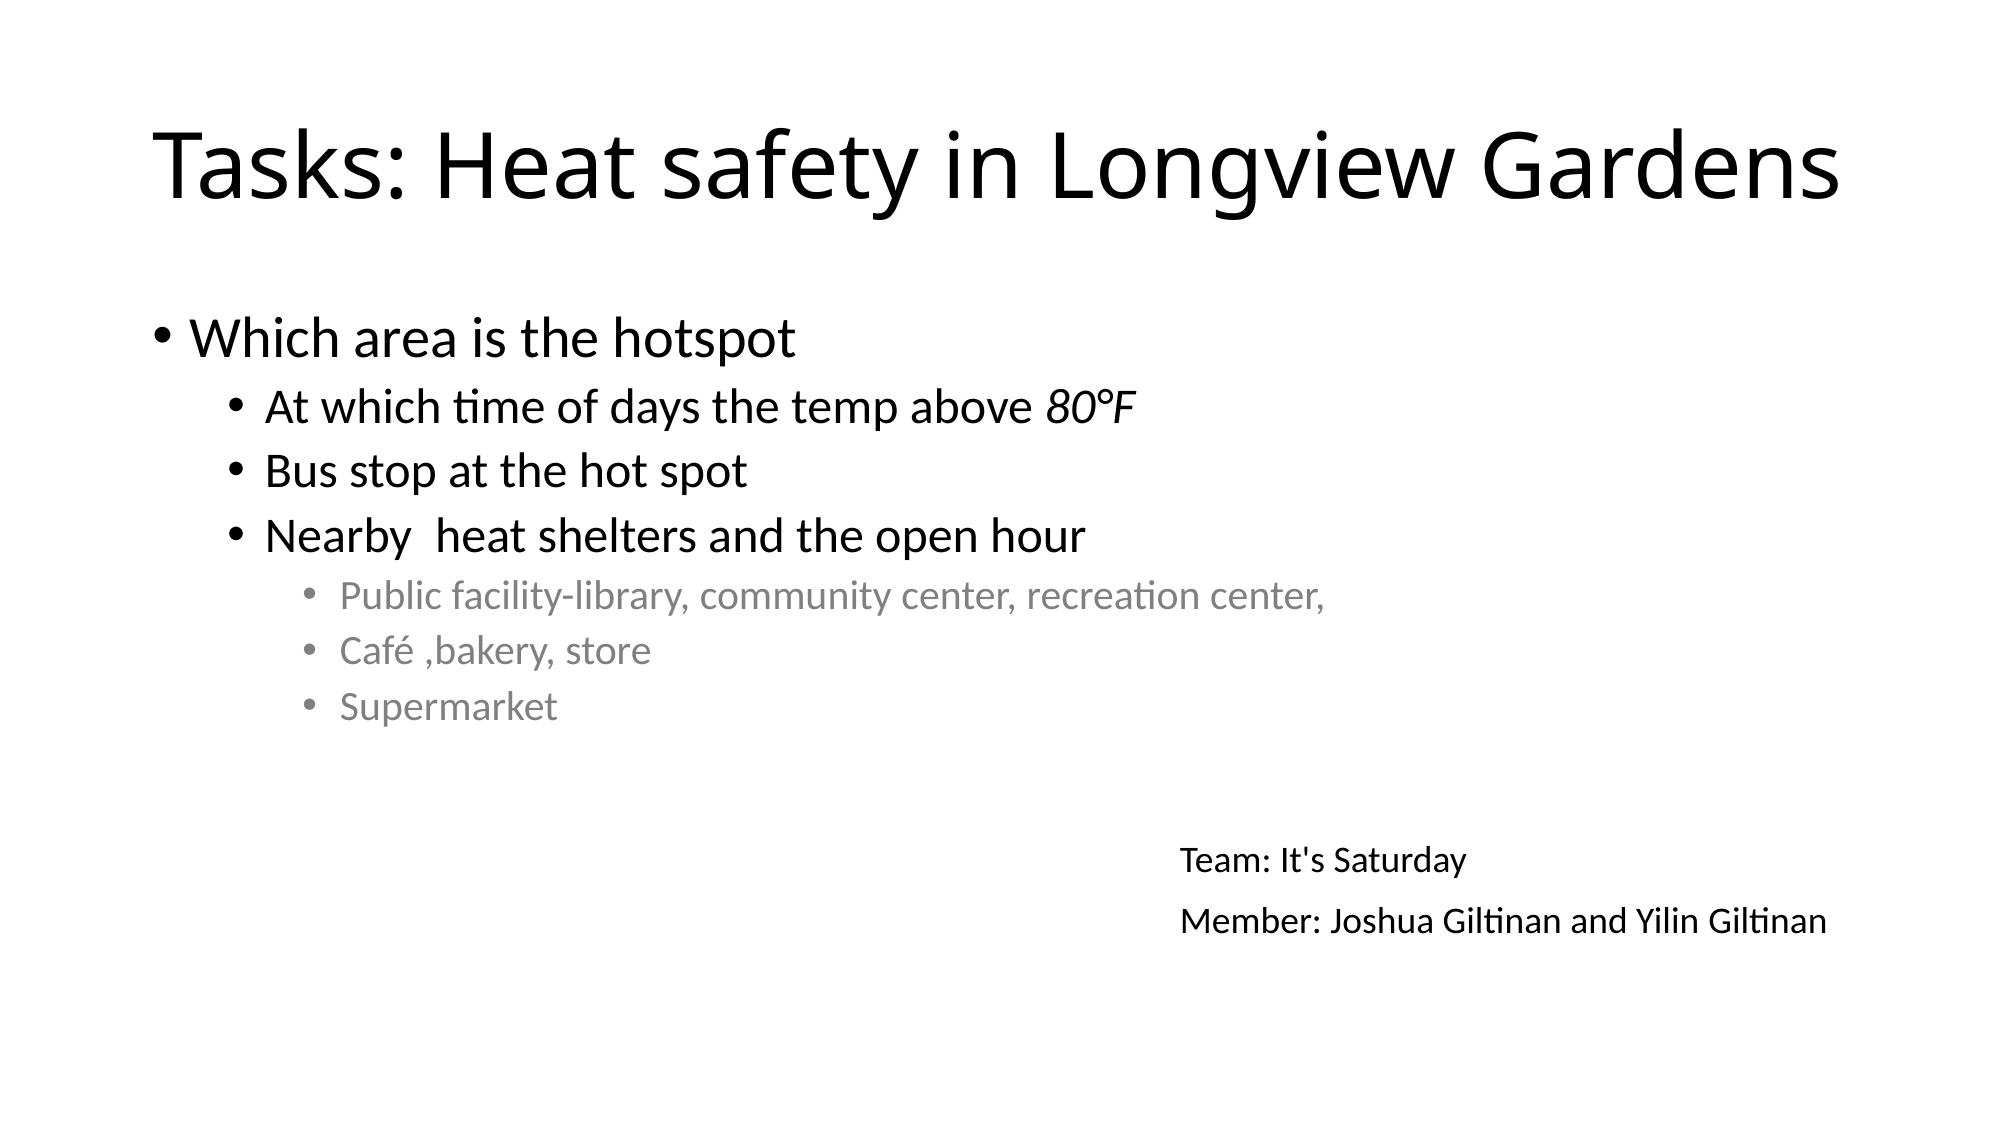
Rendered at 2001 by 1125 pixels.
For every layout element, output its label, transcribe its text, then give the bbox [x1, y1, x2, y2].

list Which area is the hotspot At which time of days the temp above 80°F Bus stop at the hot spot Nearby heat shelters and the open hour Public facility-library, community center, recreation center, Café ,bakery, store Supermarket [137, 299, 1863, 842]
text_box Team: It's Saturday Member: Joshua Giltinan and Yilin Giltinan [1164, 832, 1863, 962]
title Tasks: Heat safety in Longview Gardens [137, 59, 1863, 278]
